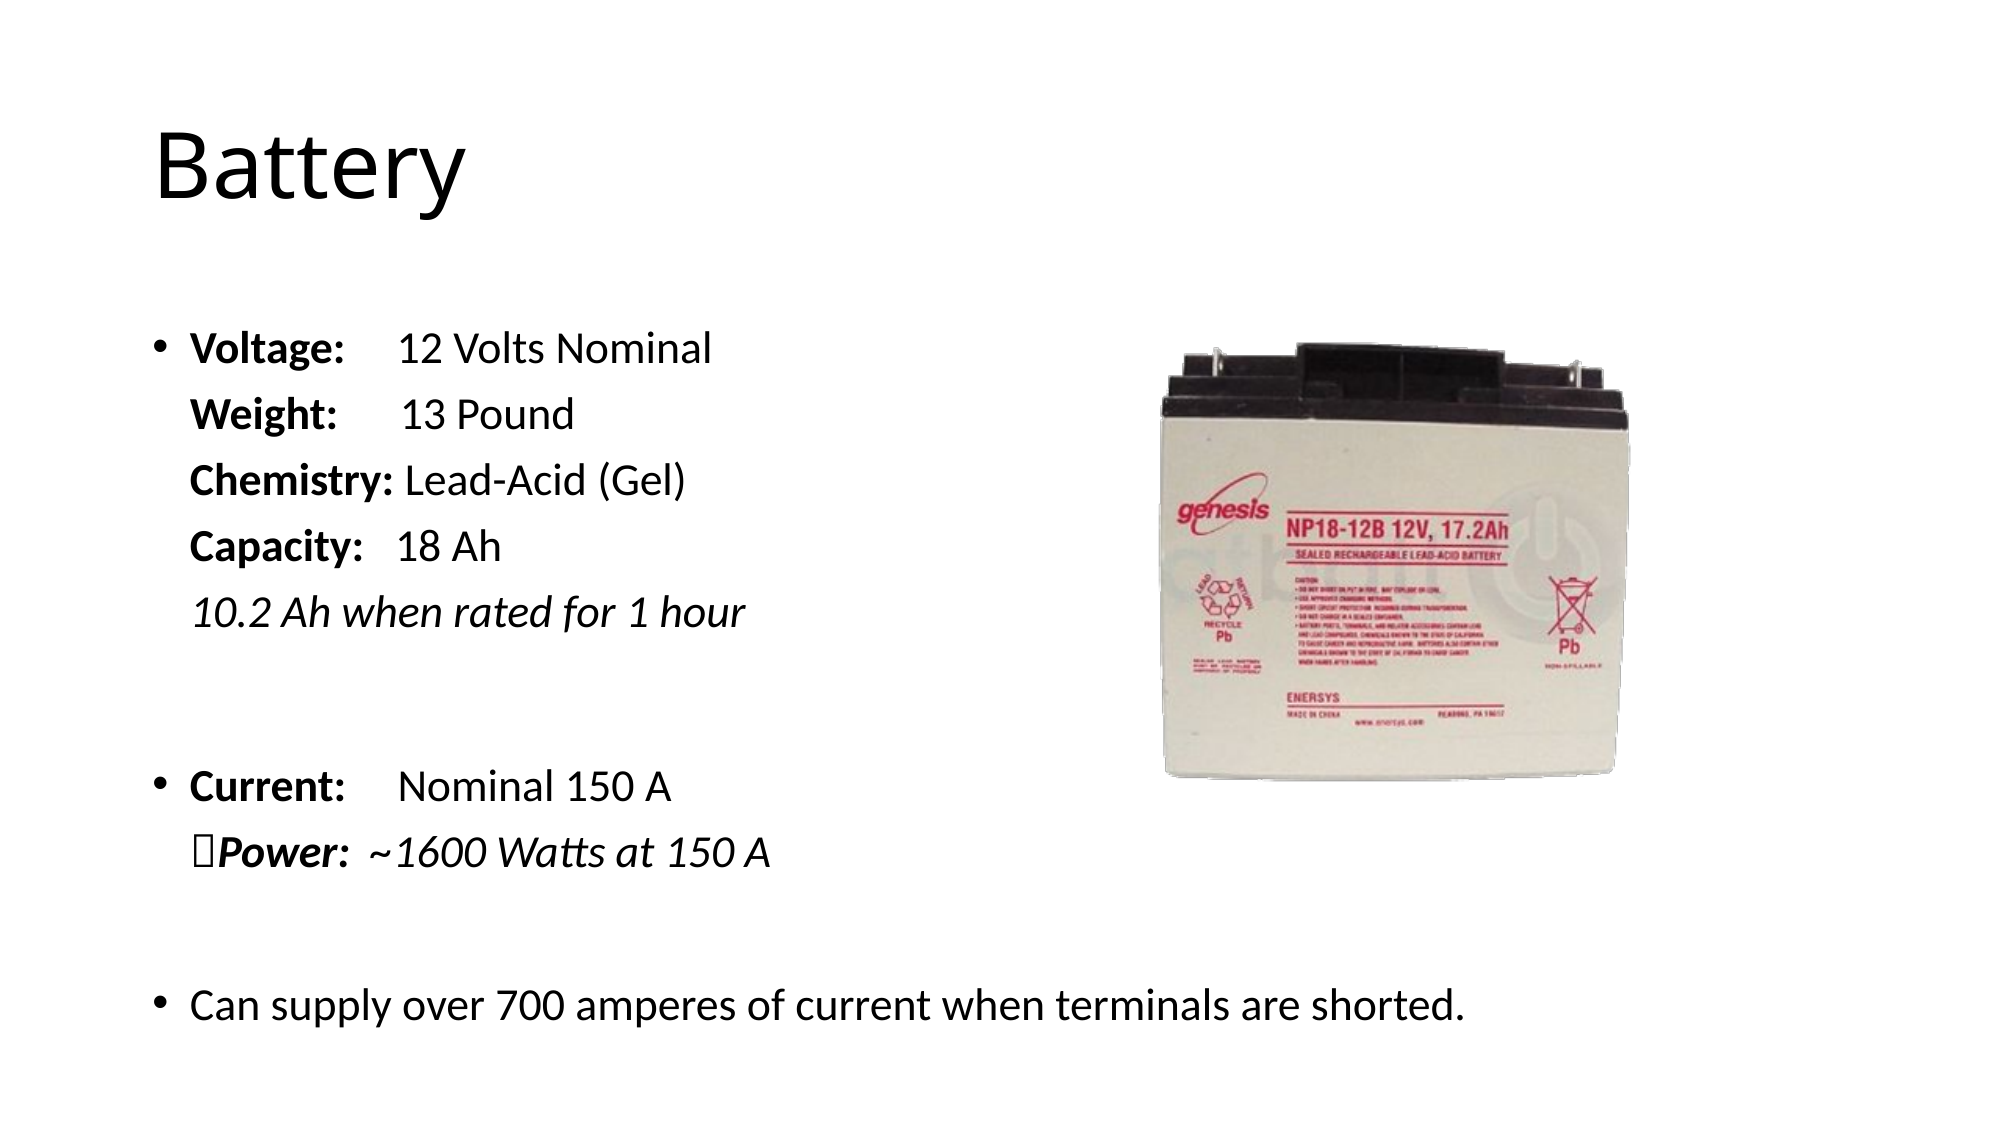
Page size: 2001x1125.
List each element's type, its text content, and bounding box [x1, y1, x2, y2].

list Voltage: 12 Volts Nominal​ Weight: 13 Pound​ Chemistry: Lead-Acid (Gel)​ Capacity: 18 Ah​ 10.2 Ah when rated for 1 hour​ ​ Current: Nominal 150 A​ Power: ~1600 Watts at 150 A​ ​ Can supply over 700 amperes of current when terminals are shorted. [137, 299, 1863, 1014]
title Battery [137, 59, 1863, 278]
picture [1124, 315, 1649, 800]
